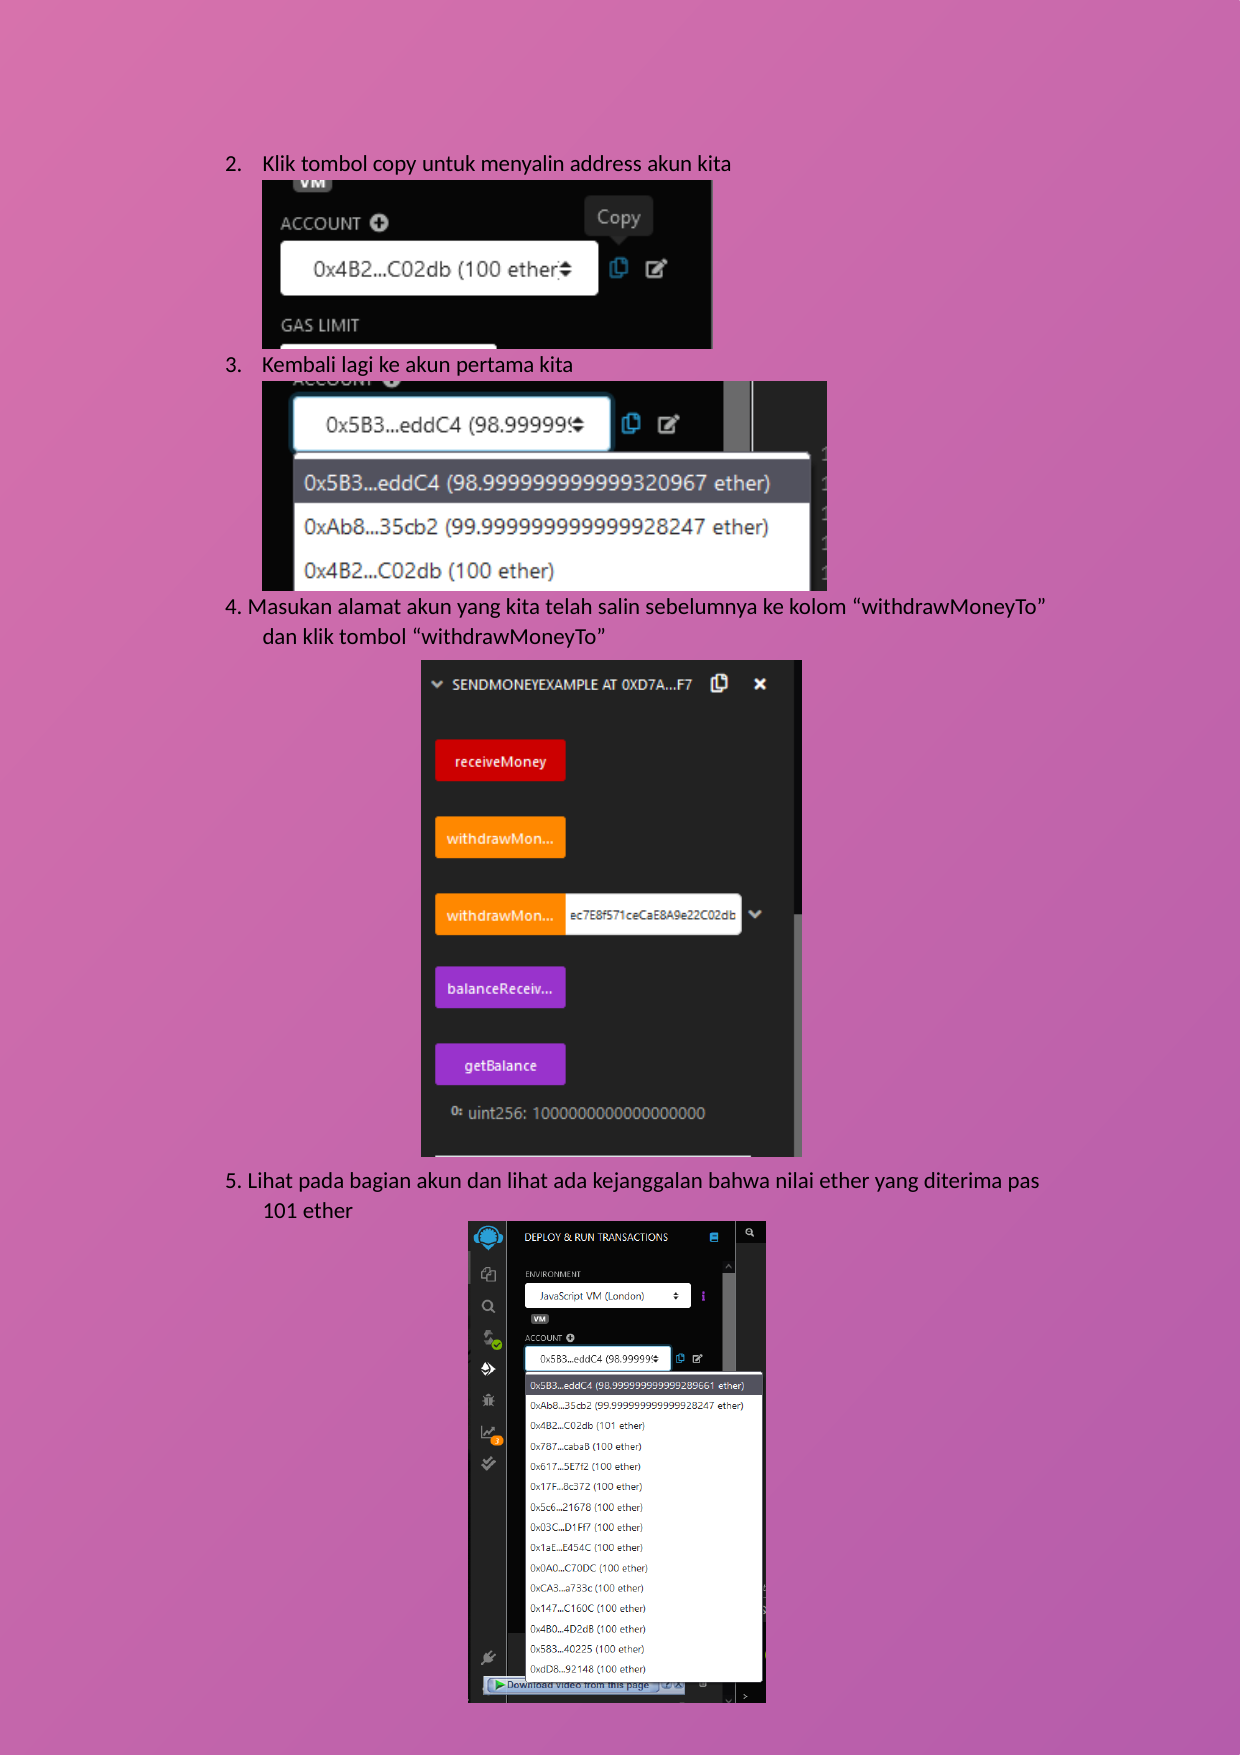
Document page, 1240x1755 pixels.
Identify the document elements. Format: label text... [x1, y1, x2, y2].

picture [468, 1221, 766, 1704]
text_box 2. Klik tombol copy untuk menyalin address akun kita [222, 146, 738, 177]
text_box 5. Lihat pada bagian akun dan lihat ada kejanggalan bahwa nilai ether yang diterima pas 101 ether [222, 1160, 1060, 1224]
picture [262, 380, 827, 591]
picture [421, 660, 802, 1157]
picture [262, 179, 713, 350]
text_box 3. Kembali lagi ke akun pertama kita [222, 347, 579, 378]
text_box 4. Masukan alamat akun yang kita telah salin sebelumnya ke kolom “withdrawMoneyTo” dan klik tombol “withdrawMoneyTo” [222, 587, 1069, 650]
